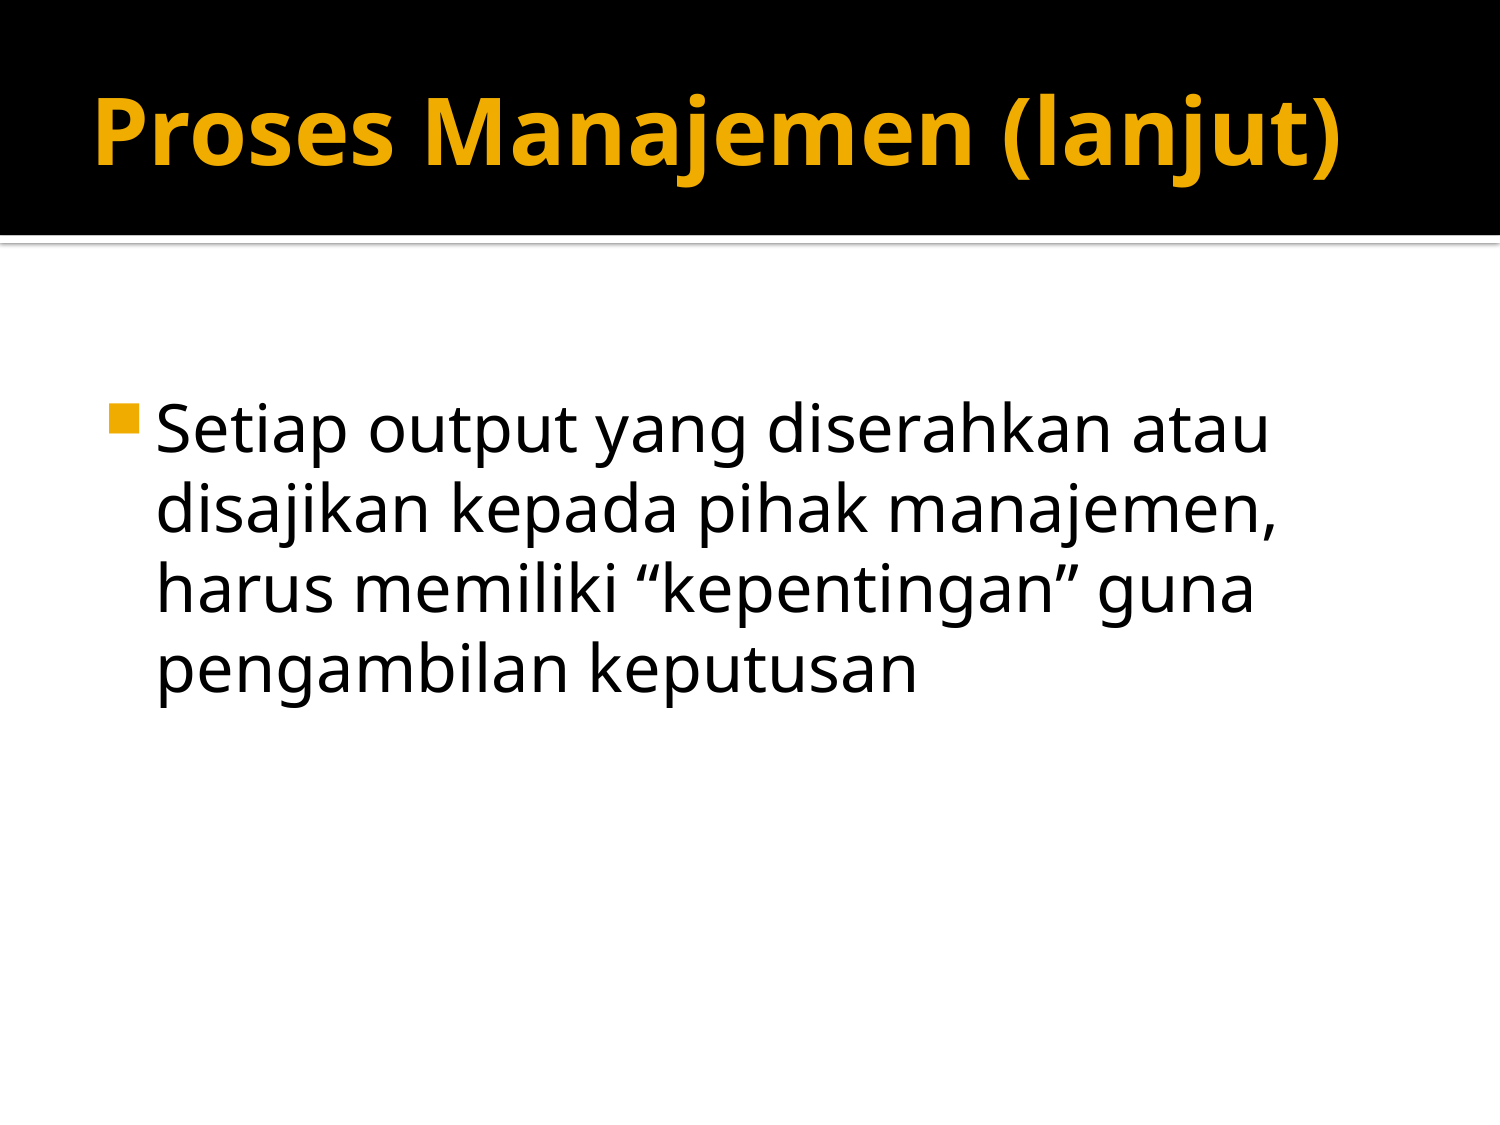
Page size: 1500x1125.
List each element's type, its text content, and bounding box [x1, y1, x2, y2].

title Proses Manajemen (lanjut) [75, 25, 1425, 231]
list Setiap output yang diserahkan atau disajikan kepada pihak manajemen, harus memiliki “kepentingan” guna pengambilan keputusan [74, 290, 1426, 1051]
